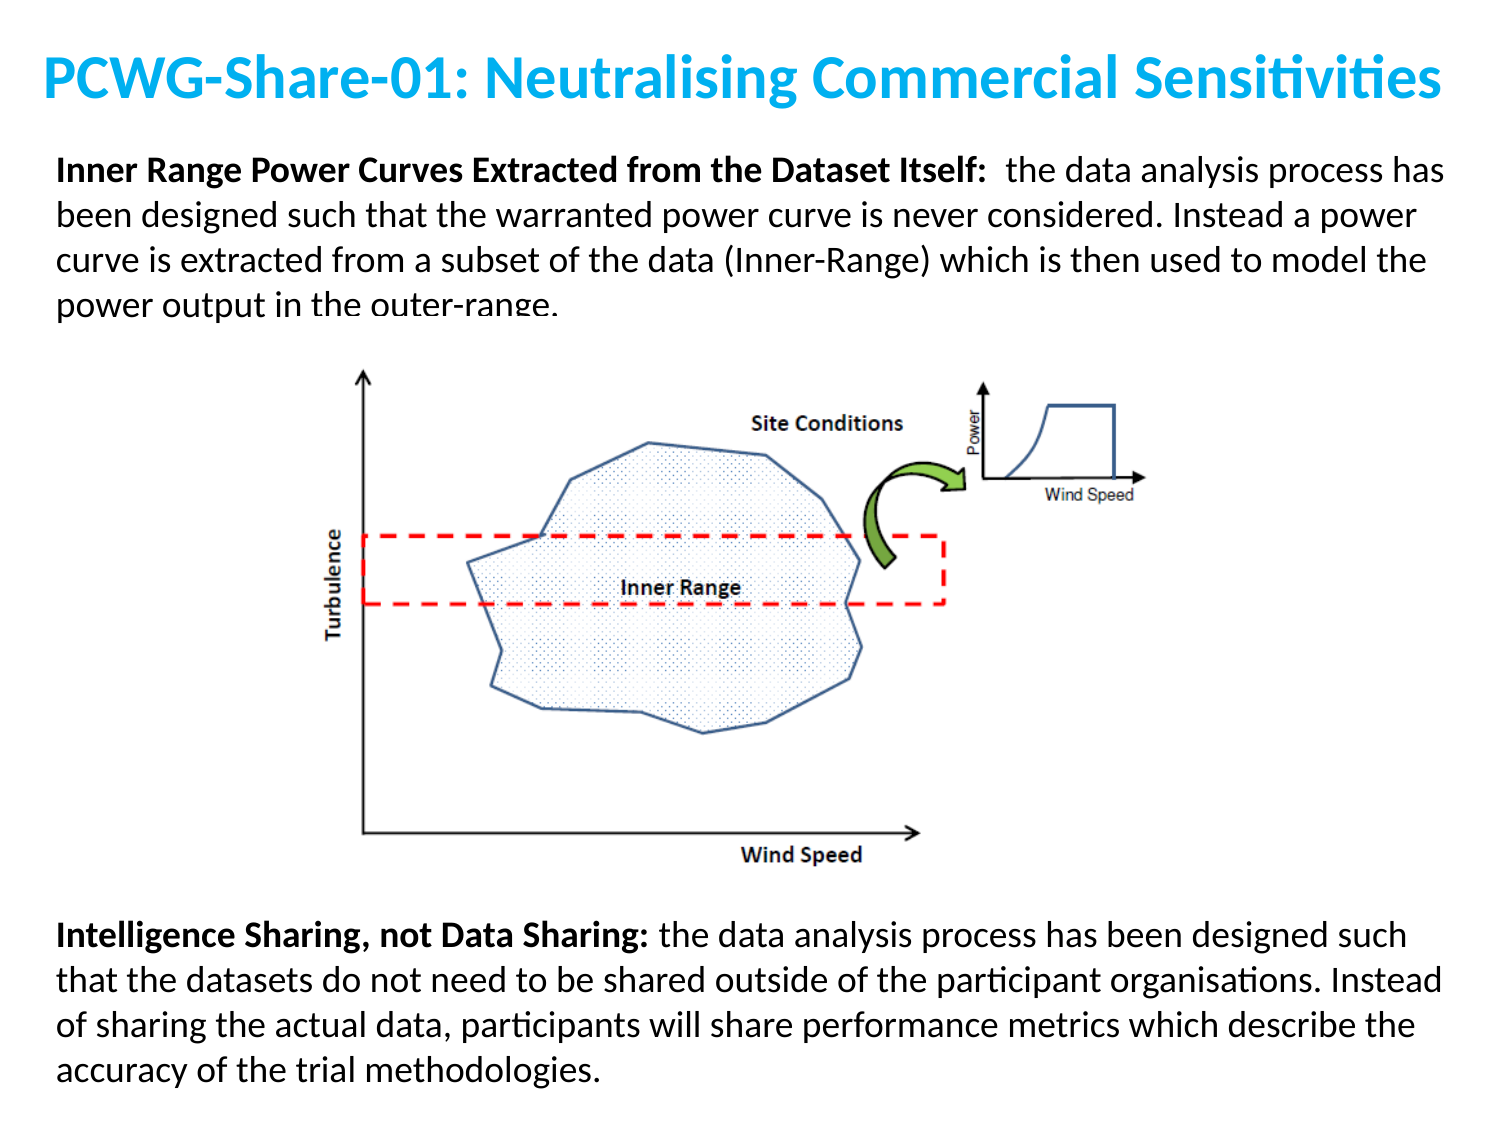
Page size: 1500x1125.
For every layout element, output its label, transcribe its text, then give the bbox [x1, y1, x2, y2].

text_box PCWG-Share-01: Neutralising Commercial Sensitivities [0, 34, 1494, 114]
picture [297, 316, 1191, 900]
text_box Inner Range Power Curves Extracted from the Dataset Itself: the data analysis process has been designed such that the warranted power curve is never considered. Instead a power curve is extracted from a subset of the data (Inner-Range) which is then used to model the power output in the outer-range. Intelligence Sharing, not Data Sharing: the data analysis process has been designed such that the datasets do not need to be shared outside of the participant organisations. Instead of sharing the actual data, participants will share performance metrics which describe the accuracy of the trial methodologies. [41, 137, 1471, 1097]
